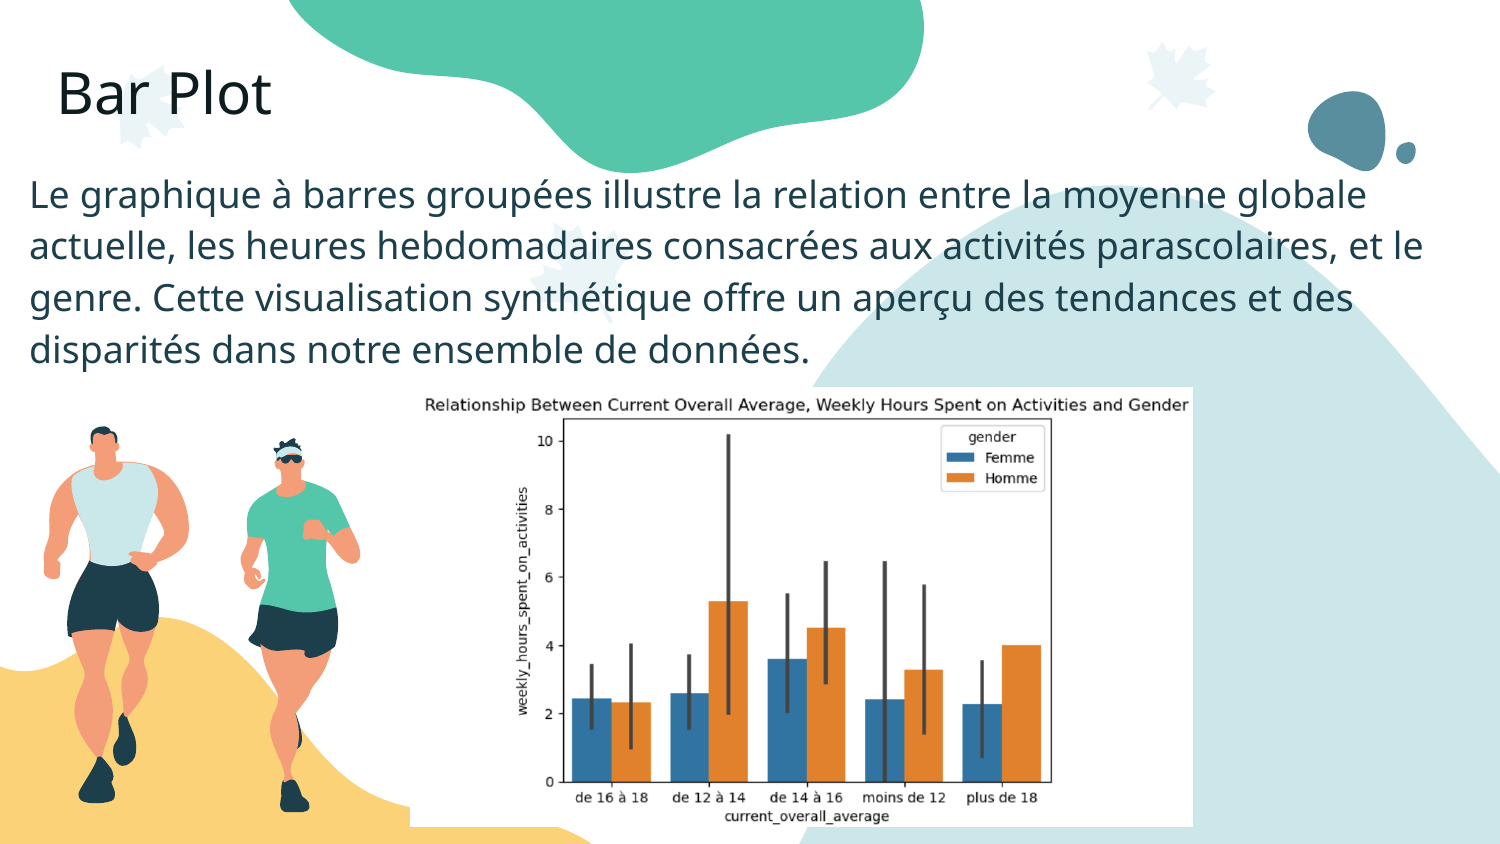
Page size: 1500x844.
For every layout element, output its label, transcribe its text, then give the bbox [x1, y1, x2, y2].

picture [410, 387, 1194, 828]
subtitle Le graphique à barres groupées illustre la relation entre la moyenne globale actuelle, les heures hebdomadaires consacrées aux activités parascolaires, et le genre. Cette visualisation synthétique offre un aperçu des tendances et des disparités dans notre ensemble de données. [14, 97, 1500, 393]
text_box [236, 437, 368, 813]
title Bar Plot [41, 30, 444, 152]
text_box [40, 425, 193, 806]
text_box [1293, 70, 1424, 197]
